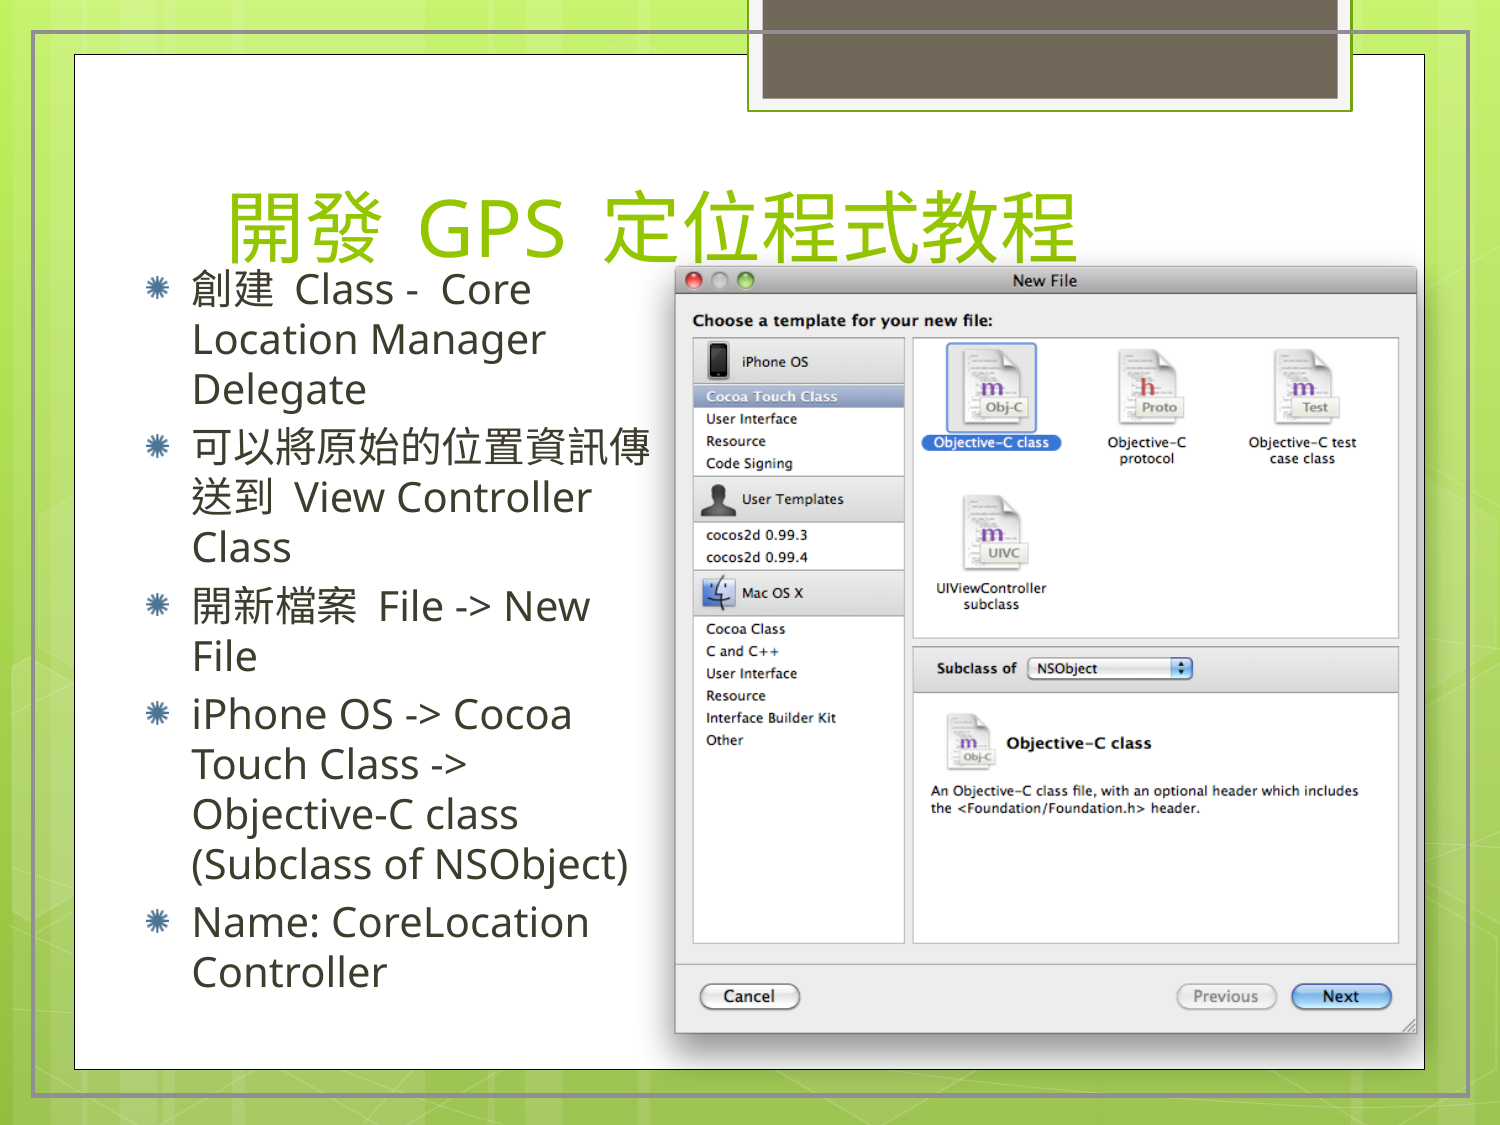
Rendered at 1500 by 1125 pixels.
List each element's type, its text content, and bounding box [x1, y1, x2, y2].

picture [146, 593, 169, 616]
list 創建 Class - Core Location Manager Delegate 可以將原始的位置資訊傳送到 View Controller Class 開新檔案 File -> New File iPhone OS -> Cocoa Touch Class -> Objective-C class (Subclass of NSObject) Name: CoreLocation Controller [120, 255, 620, 986]
text_box [32, 32, 1469, 1096]
picture [146, 276, 169, 299]
picture [146, 701, 169, 725]
picture [625, 235, 1466, 1101]
picture [146, 434, 169, 458]
picture [146, 909, 169, 933]
title 開發 GPS 定位程式教程 [171, 168, 1324, 255]
